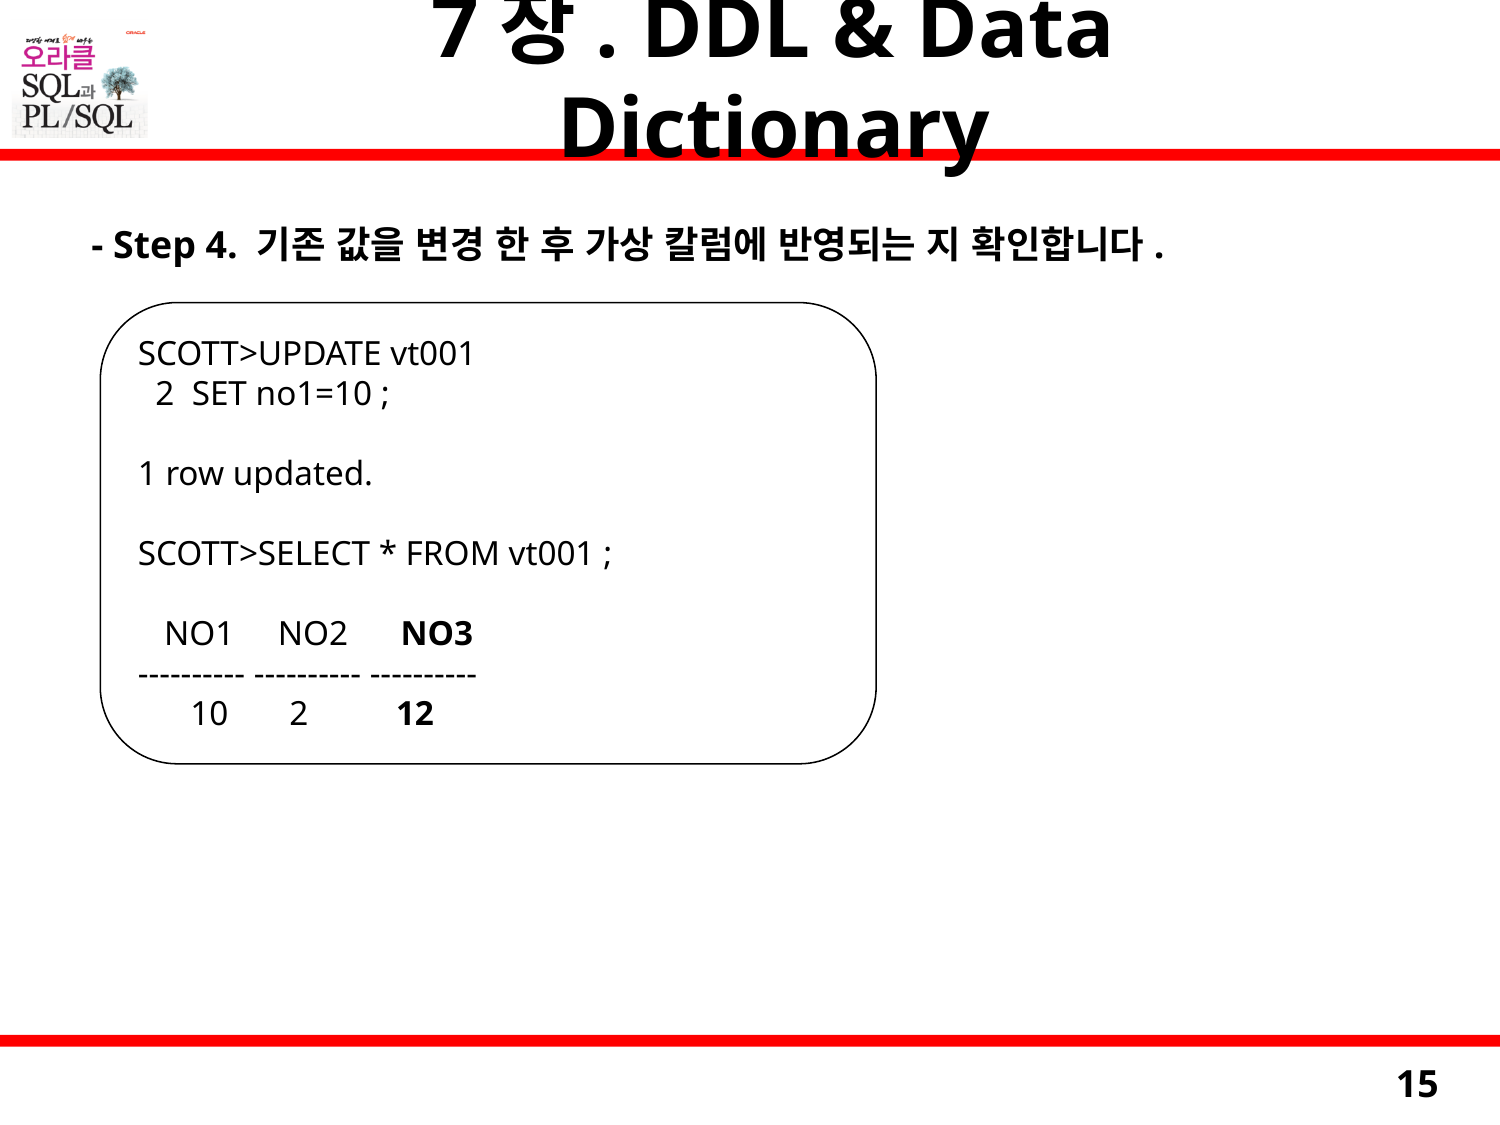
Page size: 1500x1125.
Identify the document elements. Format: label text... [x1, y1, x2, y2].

text_box - Step 4. 기존 값을 변경 한 후 가상 칼럼에 반영되는 지 확인합니다. [75, 194, 1378, 293]
text_box SCOTT>UPDATE vt001 2 SET no1=10 ; 1 row updated. SCOTT>SELECT * FROM vt001 ; NO1 NO2 NO3 ---------- ---------- ---------- 10 2 12 [100, 302, 877, 764]
text_box 15 [1362, 1056, 1473, 1108]
text_box [0, 147, 1500, 163]
text_box 7장. DDL & Data Dictionary [204, 0, 1343, 151]
text_box [0, 1033, 1500, 1049]
picture [11, 19, 148, 138]
